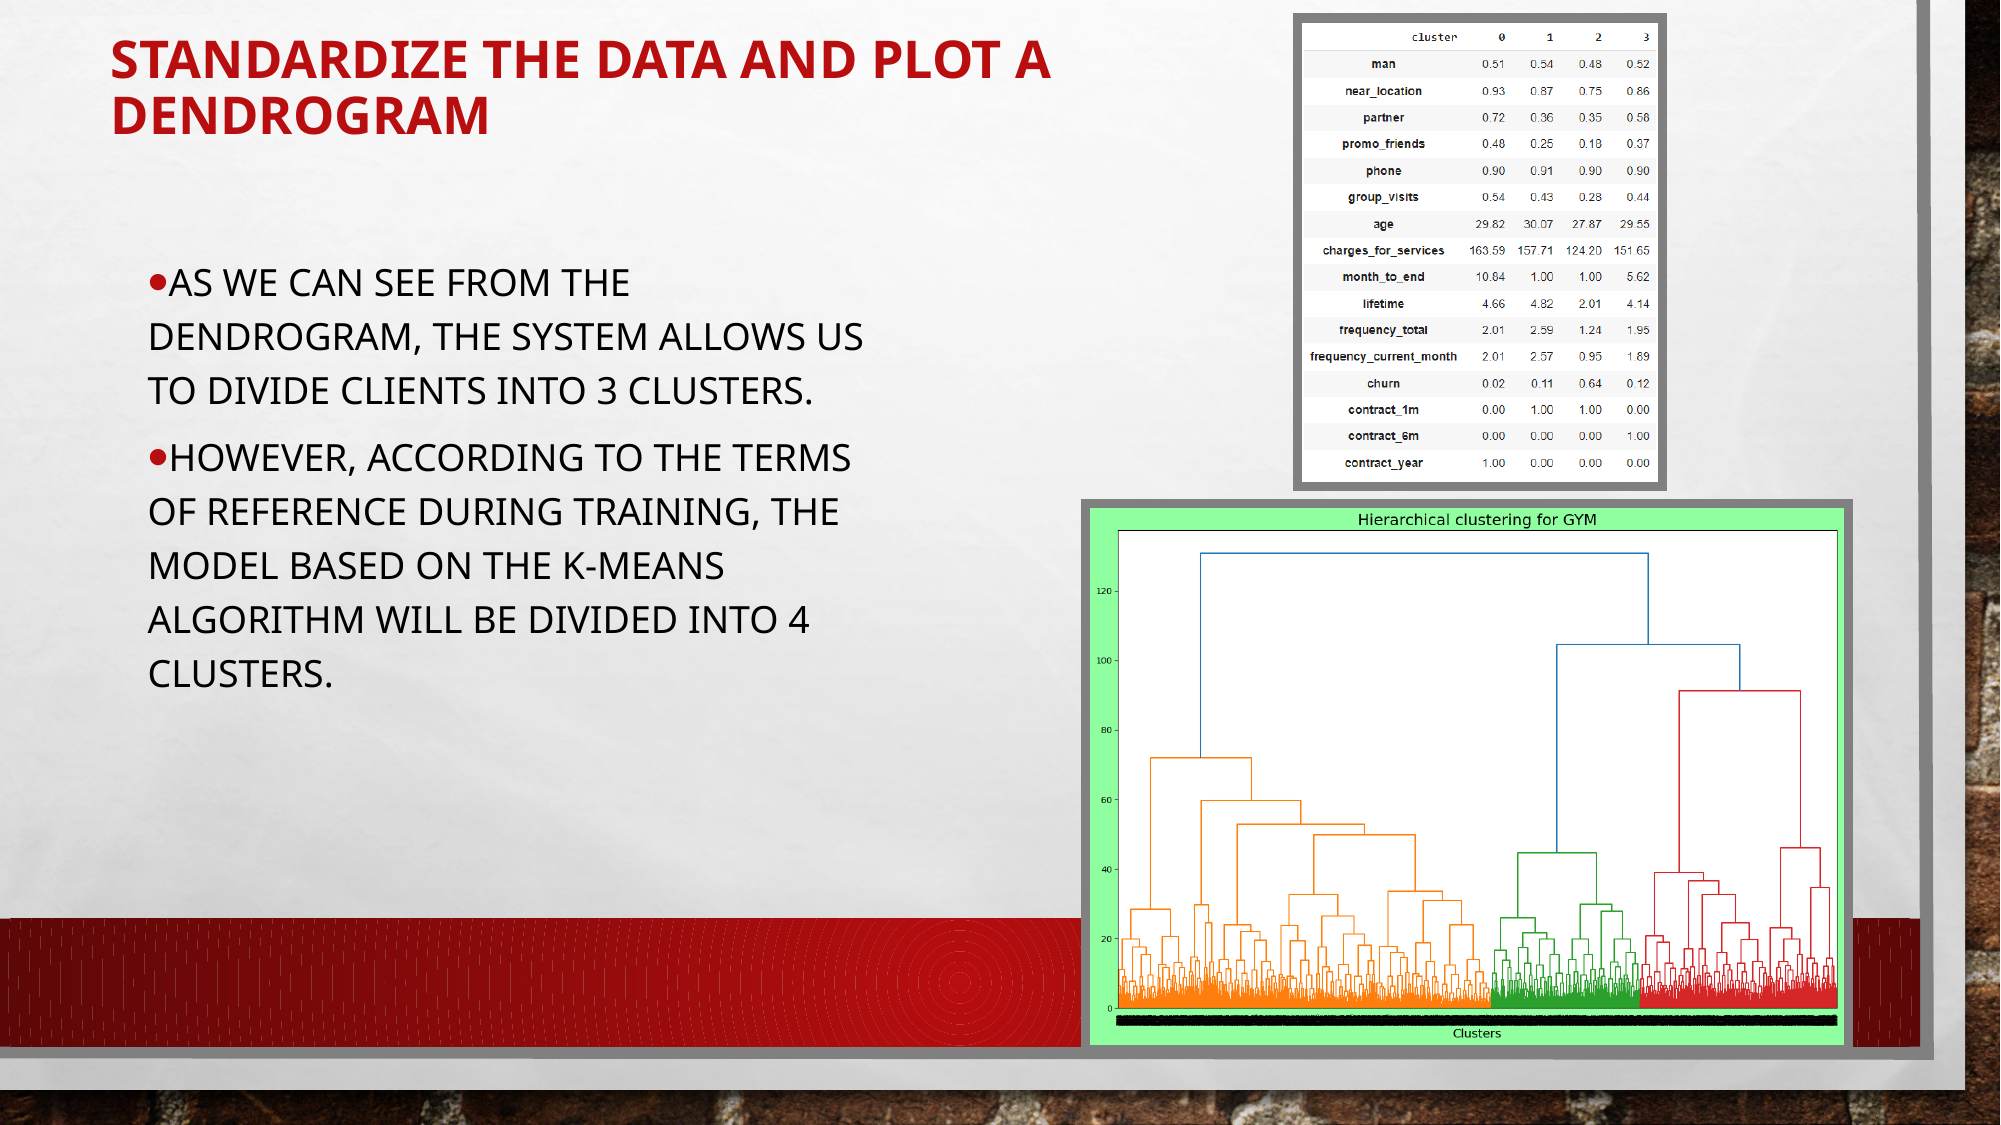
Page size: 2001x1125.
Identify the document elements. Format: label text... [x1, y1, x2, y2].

title Standardize the data and plot a dendrogram [95, 22, 1146, 212]
picture [0, 0, 2000, 1125]
text_box As we can see from the dendrogram, the system allows us to divide clients into 3 clusters. However, according to the terms of reference during training, the model based on the K-Means algorithm will be divided into 4 clusters. [132, 206, 910, 739]
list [1089, 507, 1845, 1046]
picture [1302, 22, 1658, 483]
